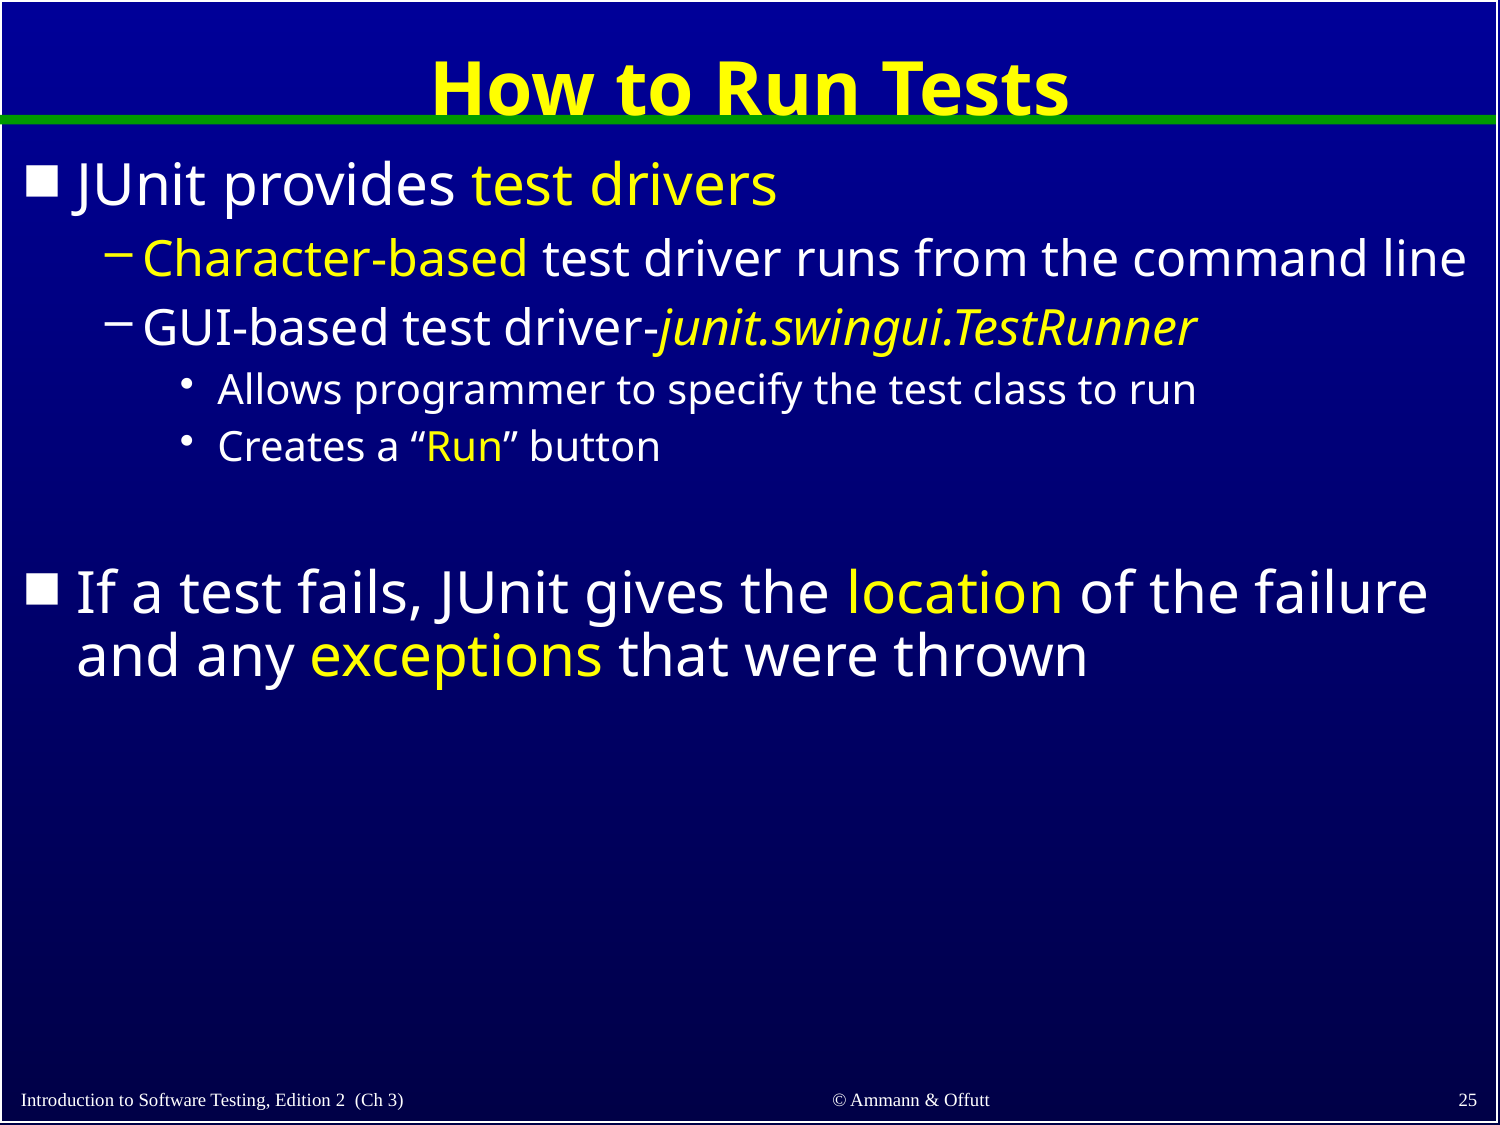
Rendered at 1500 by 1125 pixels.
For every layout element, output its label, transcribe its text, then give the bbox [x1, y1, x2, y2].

slide_number Introduction to Software Testing, Edition 2 (Ch 3) [5, 1077, 637, 1119]
title How to Run Tests [7, 15, 1493, 167]
slide_number 25 [1179, 1074, 1493, 1119]
list JUnit provides test drivers Character-based test driver runs from the command line GUI-based test driver-junit.swingui.TestRunner Allows programmer to specify the test class to run Creates a “Run” button If a test fails, JUnit gives the location of the failure and any exceptions that were thrown [14, 147, 1486, 1047]
footer © Ammann & Offutt [673, 1075, 1149, 1119]
